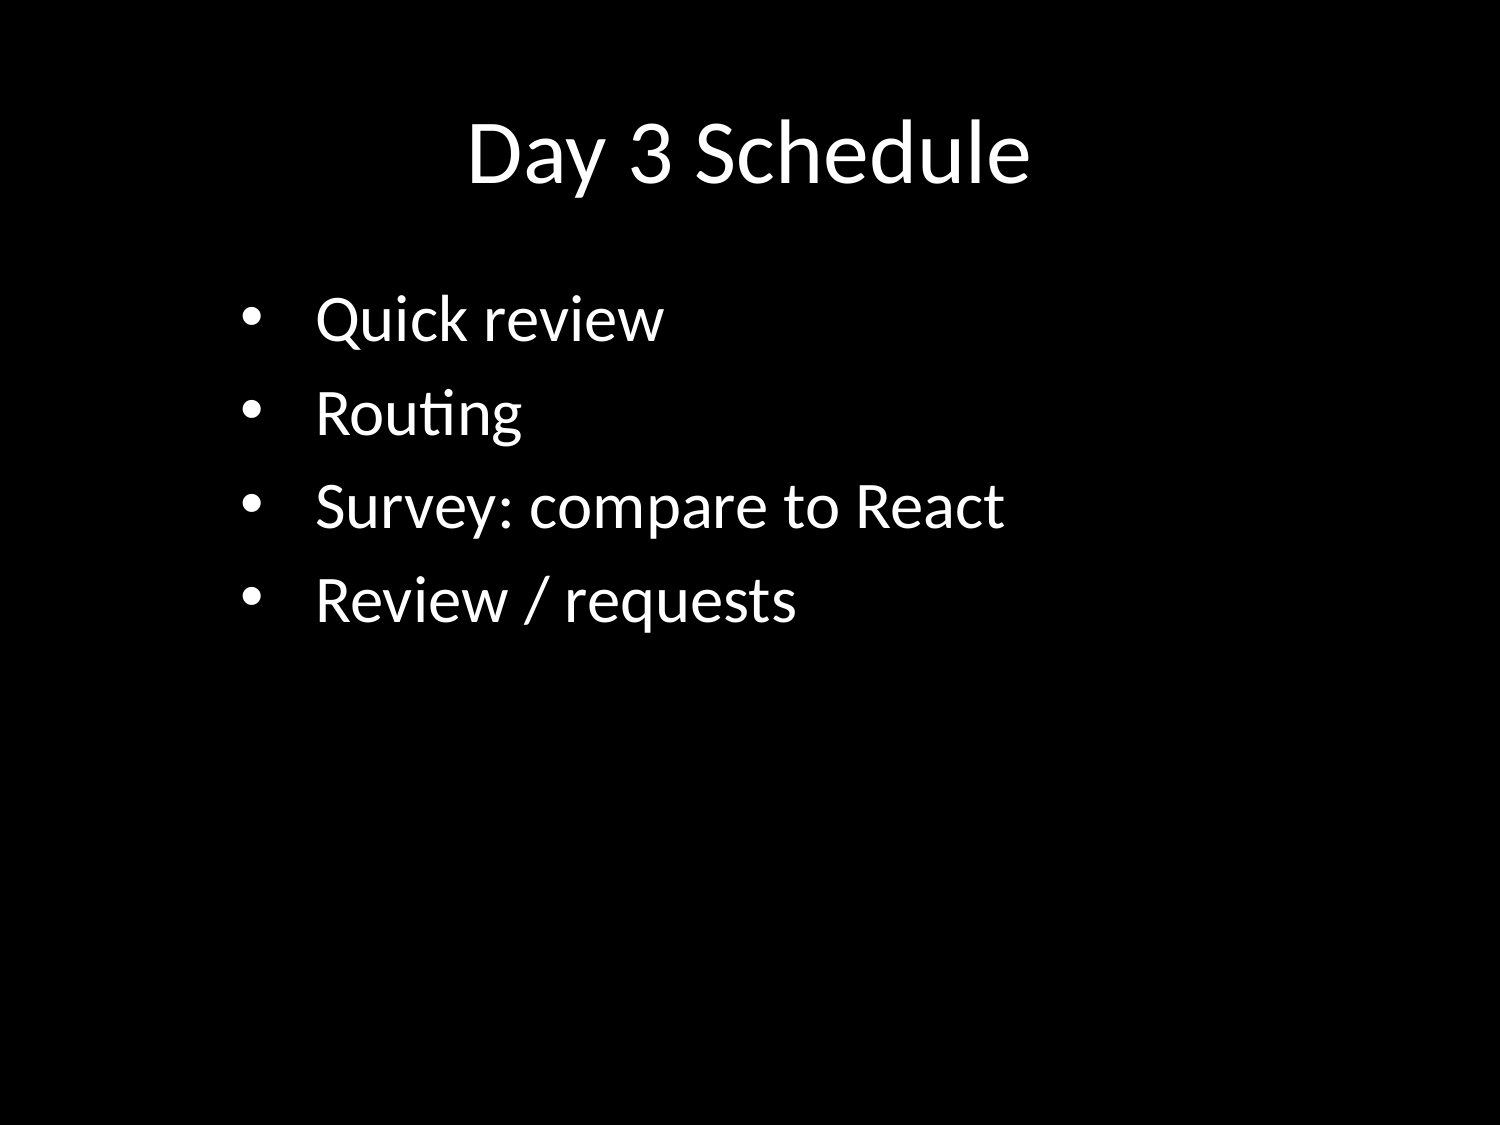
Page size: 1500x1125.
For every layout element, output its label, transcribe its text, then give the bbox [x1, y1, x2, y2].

title Day 3 Schedule [112, 26, 1388, 268]
subtitle Quick review Routing Survey: compare to React Review / requests [225, 267, 1275, 1024]
